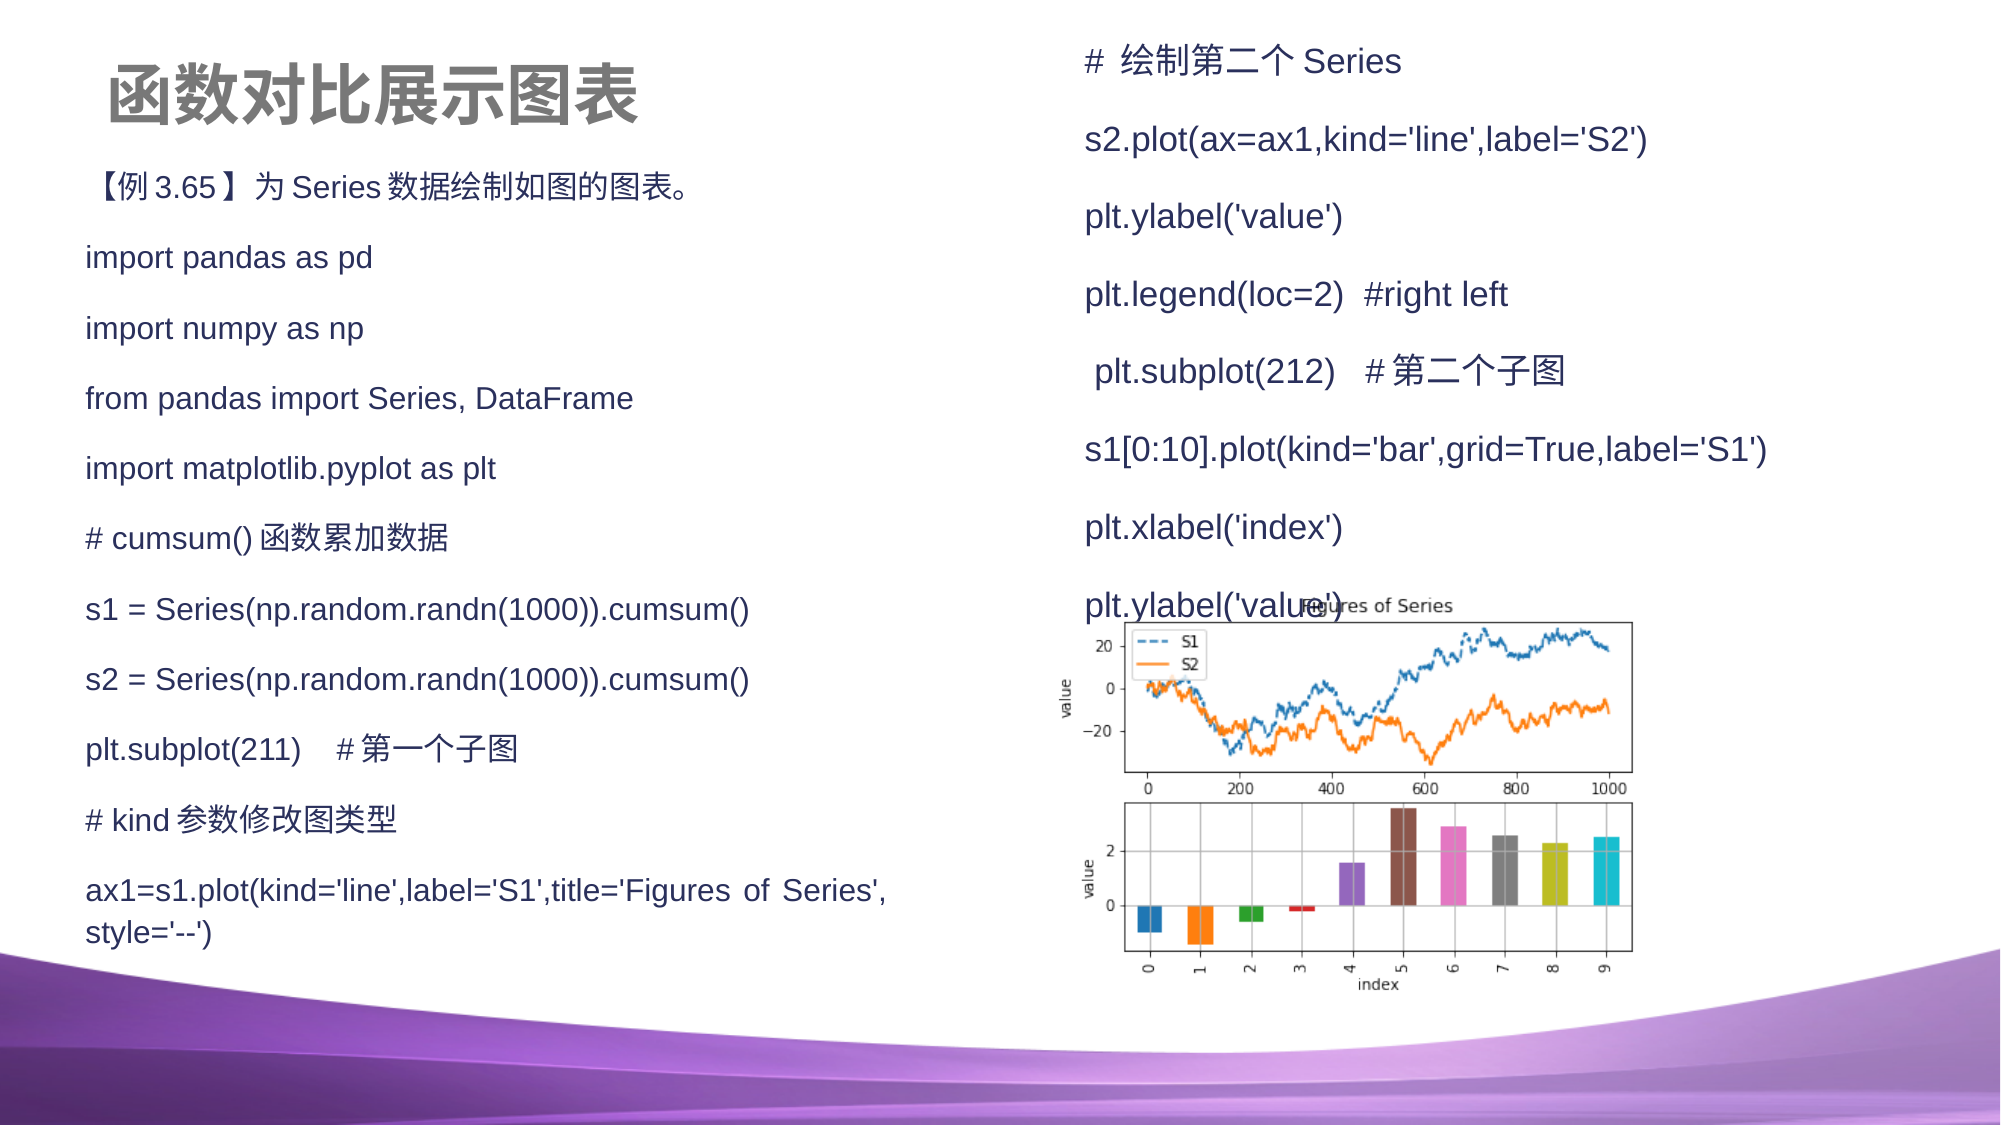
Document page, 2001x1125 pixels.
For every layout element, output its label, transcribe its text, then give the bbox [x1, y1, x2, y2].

list 【例3.65】为Series数据绘制如图的图表。 import pandas as pd import numpy as np from pandas import Series, DataFrame import matplotlib.pyplot as plt # cumsum()函数累加数据 s1 = Series(np.random.randn(1000)).cumsum() s2 = Series(np.random.randn(1000)).cumsum() plt.subplot(211) #第一个子图 # kind参数修改图类型 ax1=s1.plot(kind='line',label='S1',title='Figures of Series', style='--') [70, 155, 904, 965]
title 函数对比展示图表 [91, 26, 1069, 142]
picture [0, 587, 2001, 1125]
list # 绘制第二个Series s2.plot(ax=ax1,kind='line',label='S2') plt.ylabel('value') plt.legend(loc=2) #right left plt.subplot(212) #第二个子图 s1[0:10].plot(kind='bar',grid=True,label='S1') plt.xlabel('index') plt.ylabel('value') [1069, 26, 1906, 632]
